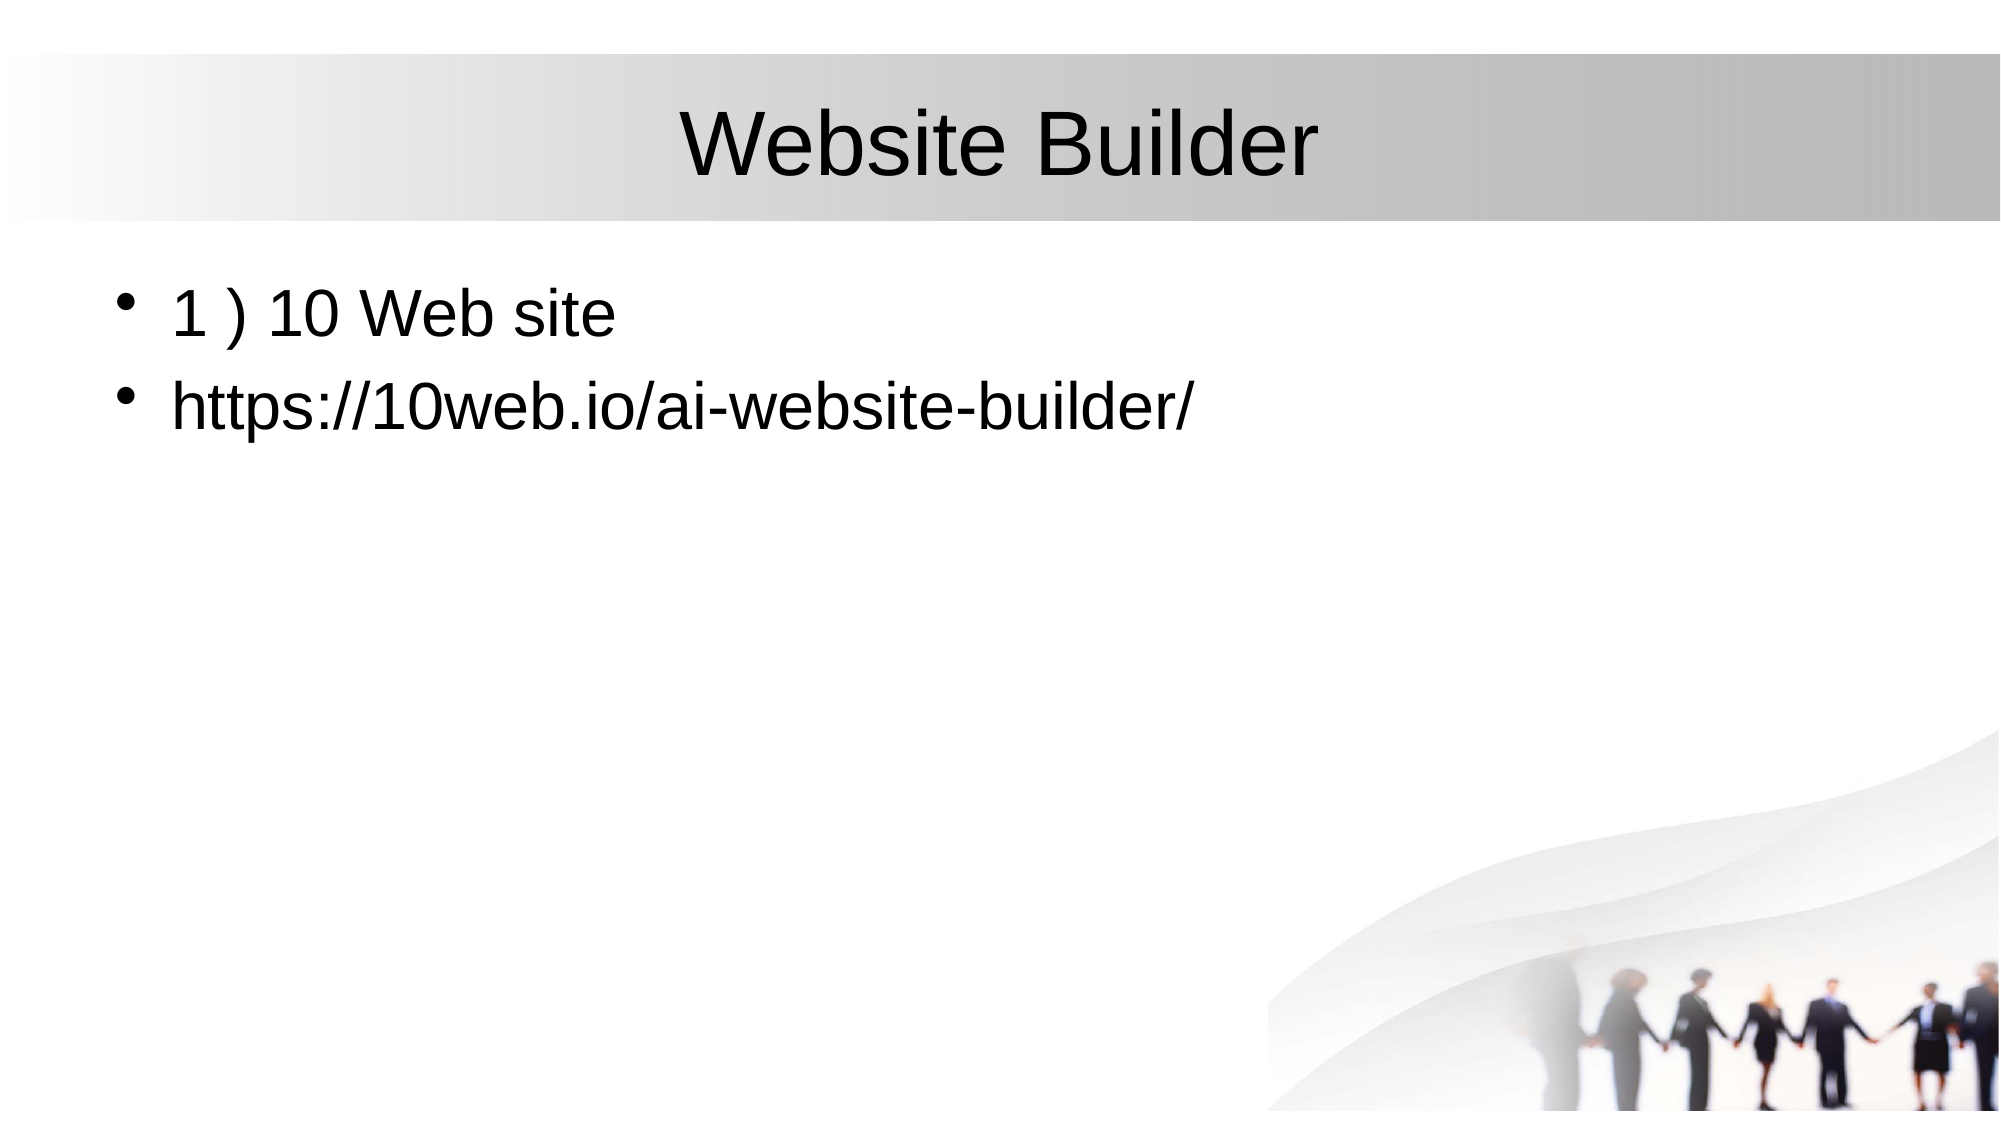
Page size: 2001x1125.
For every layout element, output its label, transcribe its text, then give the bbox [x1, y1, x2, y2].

list 1 ) 10 Web site https://10web.io/ai-website-builder/ [99, 262, 1901, 1006]
title Website Builder [99, 44, 1901, 233]
picture [1268, 728, 1999, 1111]
